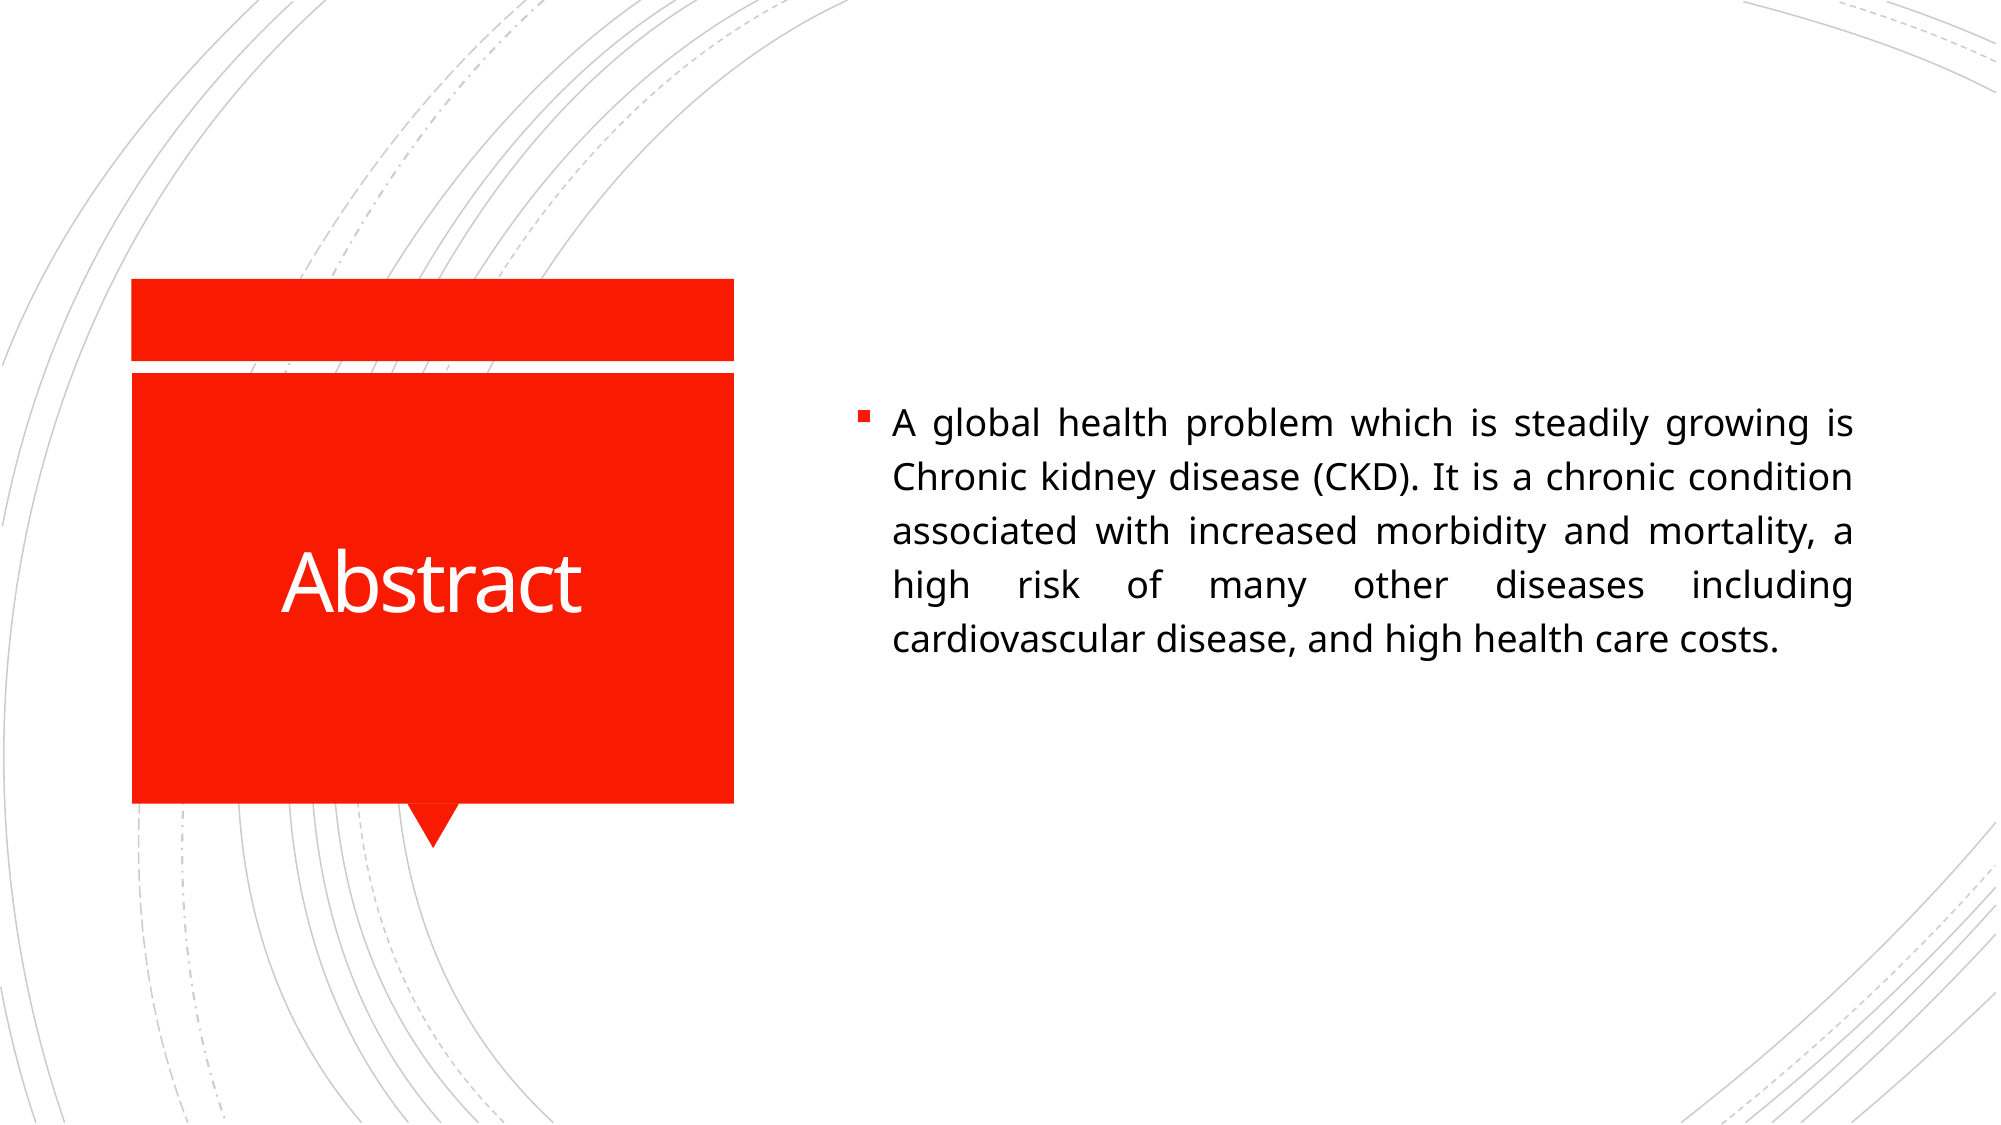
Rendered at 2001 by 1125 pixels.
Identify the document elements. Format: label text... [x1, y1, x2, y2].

title Abstract [145, 385, 720, 789]
list A global health problem which is steadily growing is Chronic kidney disease (CKD). It is a chronic condition associated with increased morbidity and mortality, a high risk of many other diseases including cardiovascular disease, and high health care costs. [839, 131, 1871, 993]
